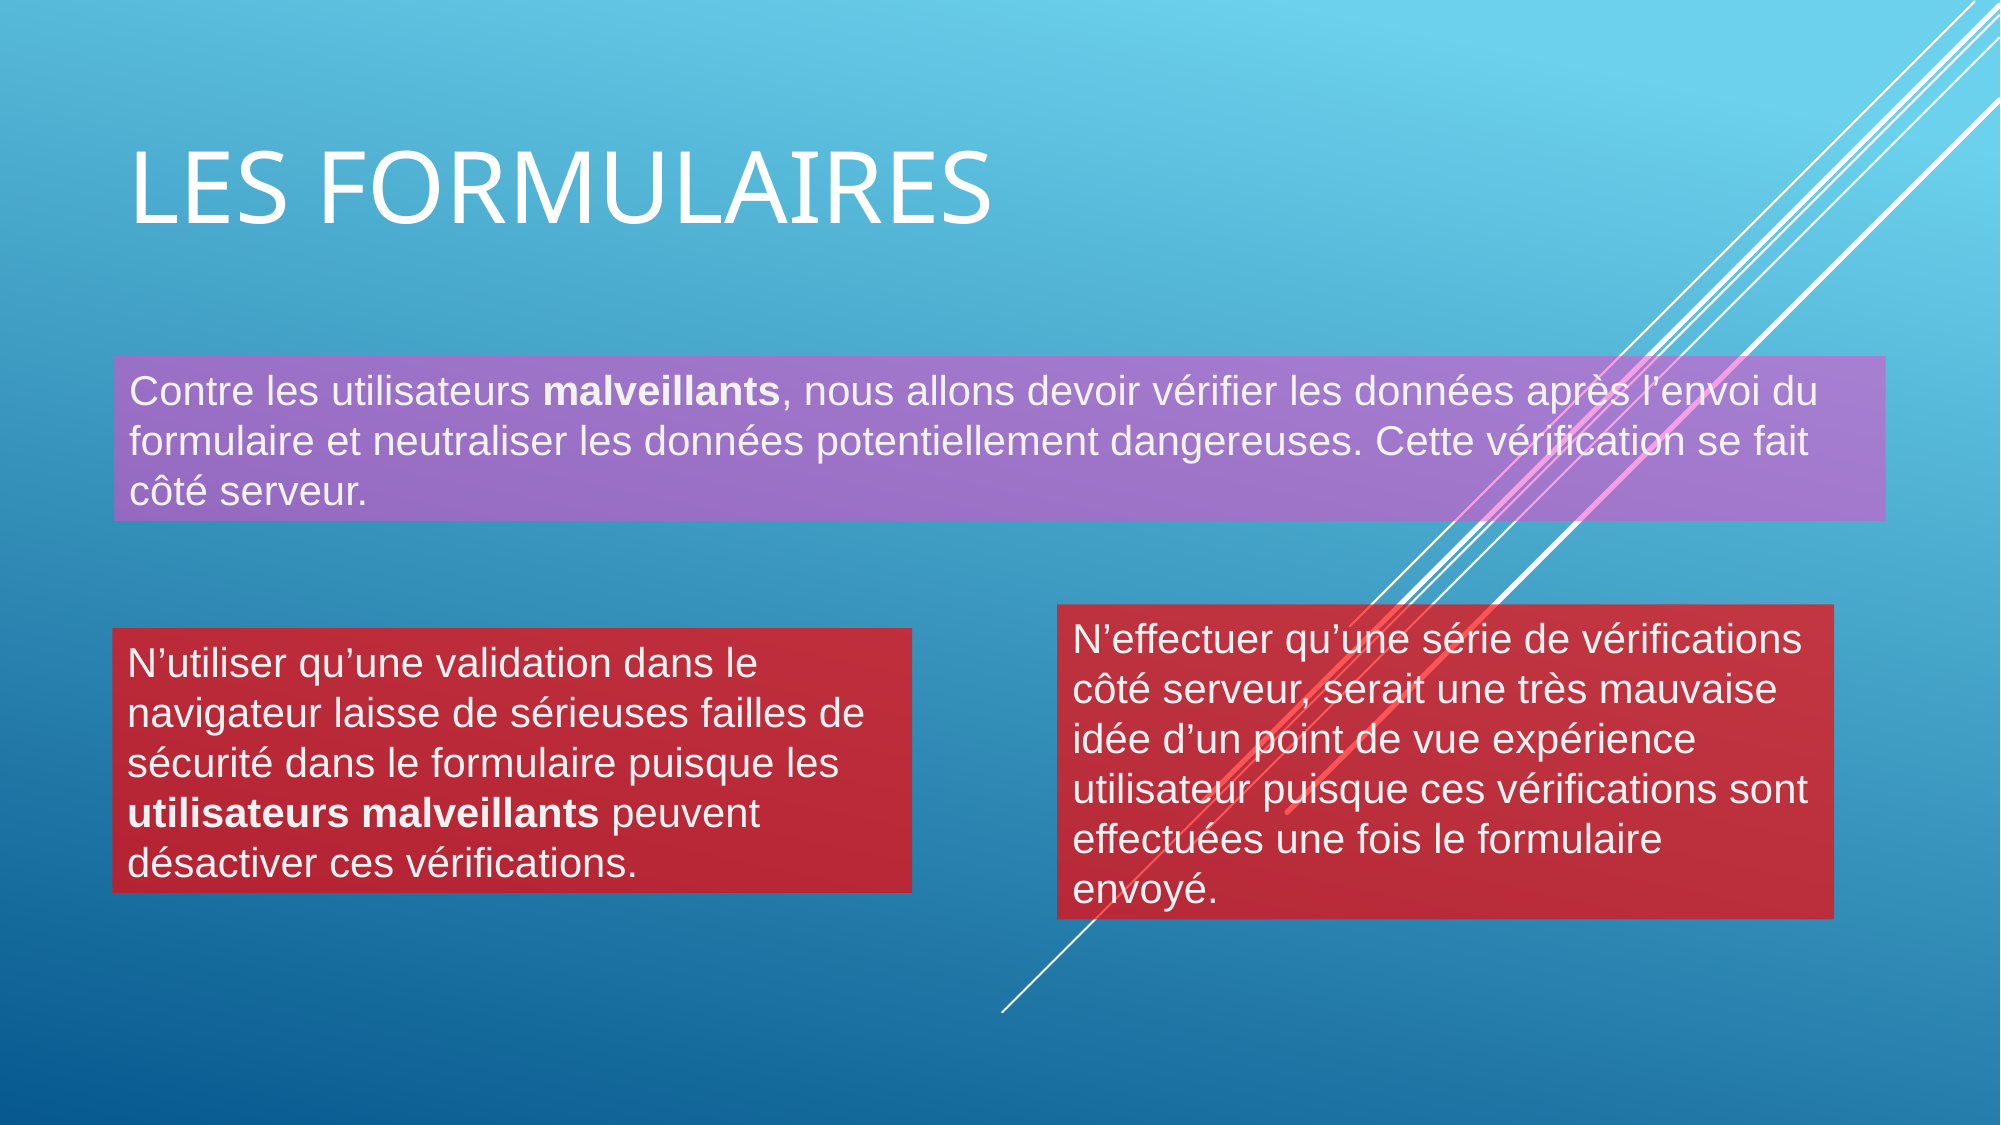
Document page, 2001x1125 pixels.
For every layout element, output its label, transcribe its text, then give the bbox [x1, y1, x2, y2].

text_box N’effectuer qu’une série de vérifications côté serveur, serait une très mauvaise idée d’un point de vue expérience utilisateur puisque ces vérifications sont effectuées une fois le formulaire envoyé. [1057, 604, 1835, 920]
text_box N’utiliser qu’une validation dans le navigateur laisse de sérieuses failles de sécurité dans le formulaire puisque les utilisateurs malveillants peuvent désactiver ces vérifications. [112, 628, 913, 893]
text_box Contre les utilisateurs malveillants, nous allons devoir vérifier les données après l’envoi du formulaire et neutraliser les données potentiellement dangereuses. Cette vérification se fait côté serveur. [114, 356, 1886, 521]
title Les formulaires [112, 112, 1425, 251]
